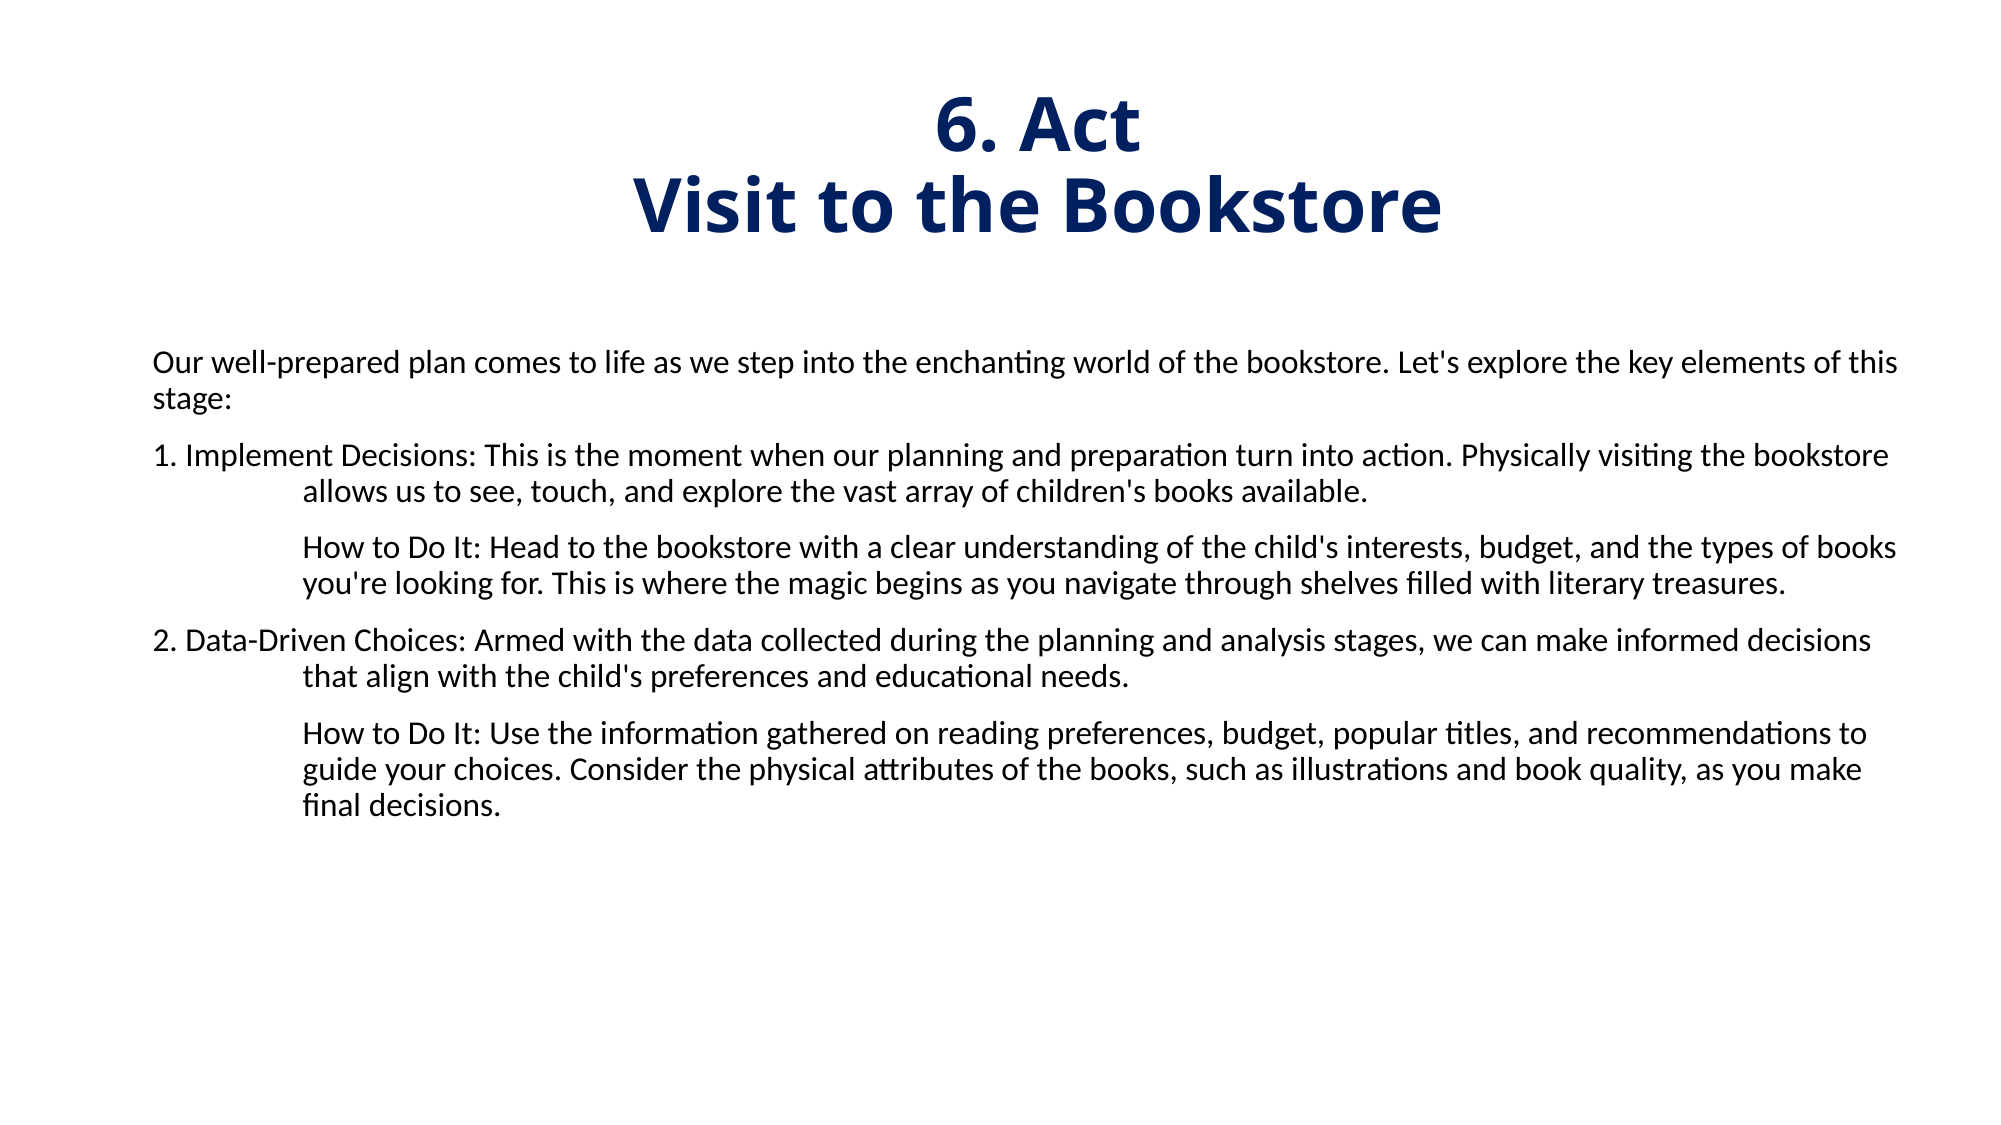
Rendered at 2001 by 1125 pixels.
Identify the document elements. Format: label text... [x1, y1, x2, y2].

list Our well-prepared plan comes to life as we step into the enchanting world of the bookstore. Let's explore the key elements of this stage: 1. Implement Decisions: This is the moment when our planning and preparation turn into action. Physically visiting the bookstore allows us to see, touch, and explore the vast array of children's books available. How to Do It: Head to the bookstore with a clear understanding of the child's interests, budget, and the types of books you're looking for. This is where the magic begins as you navigate through shelves filled with literary treasures. 2. Data-Driven Choices: Armed with the data collected during the planning and analysis stages, we can make informed decisions that align with the child's preferences and educational needs. How to Do It: Use the information gathered on reading preferences, budget, popular titles, and recommendations to guide your choices. Consider the physical attributes of the books, such as illustrations and book quality, as you make final decisions. [137, 337, 1940, 963]
title 6. Act Visit to the Bookstore [137, 75, 1940, 257]
